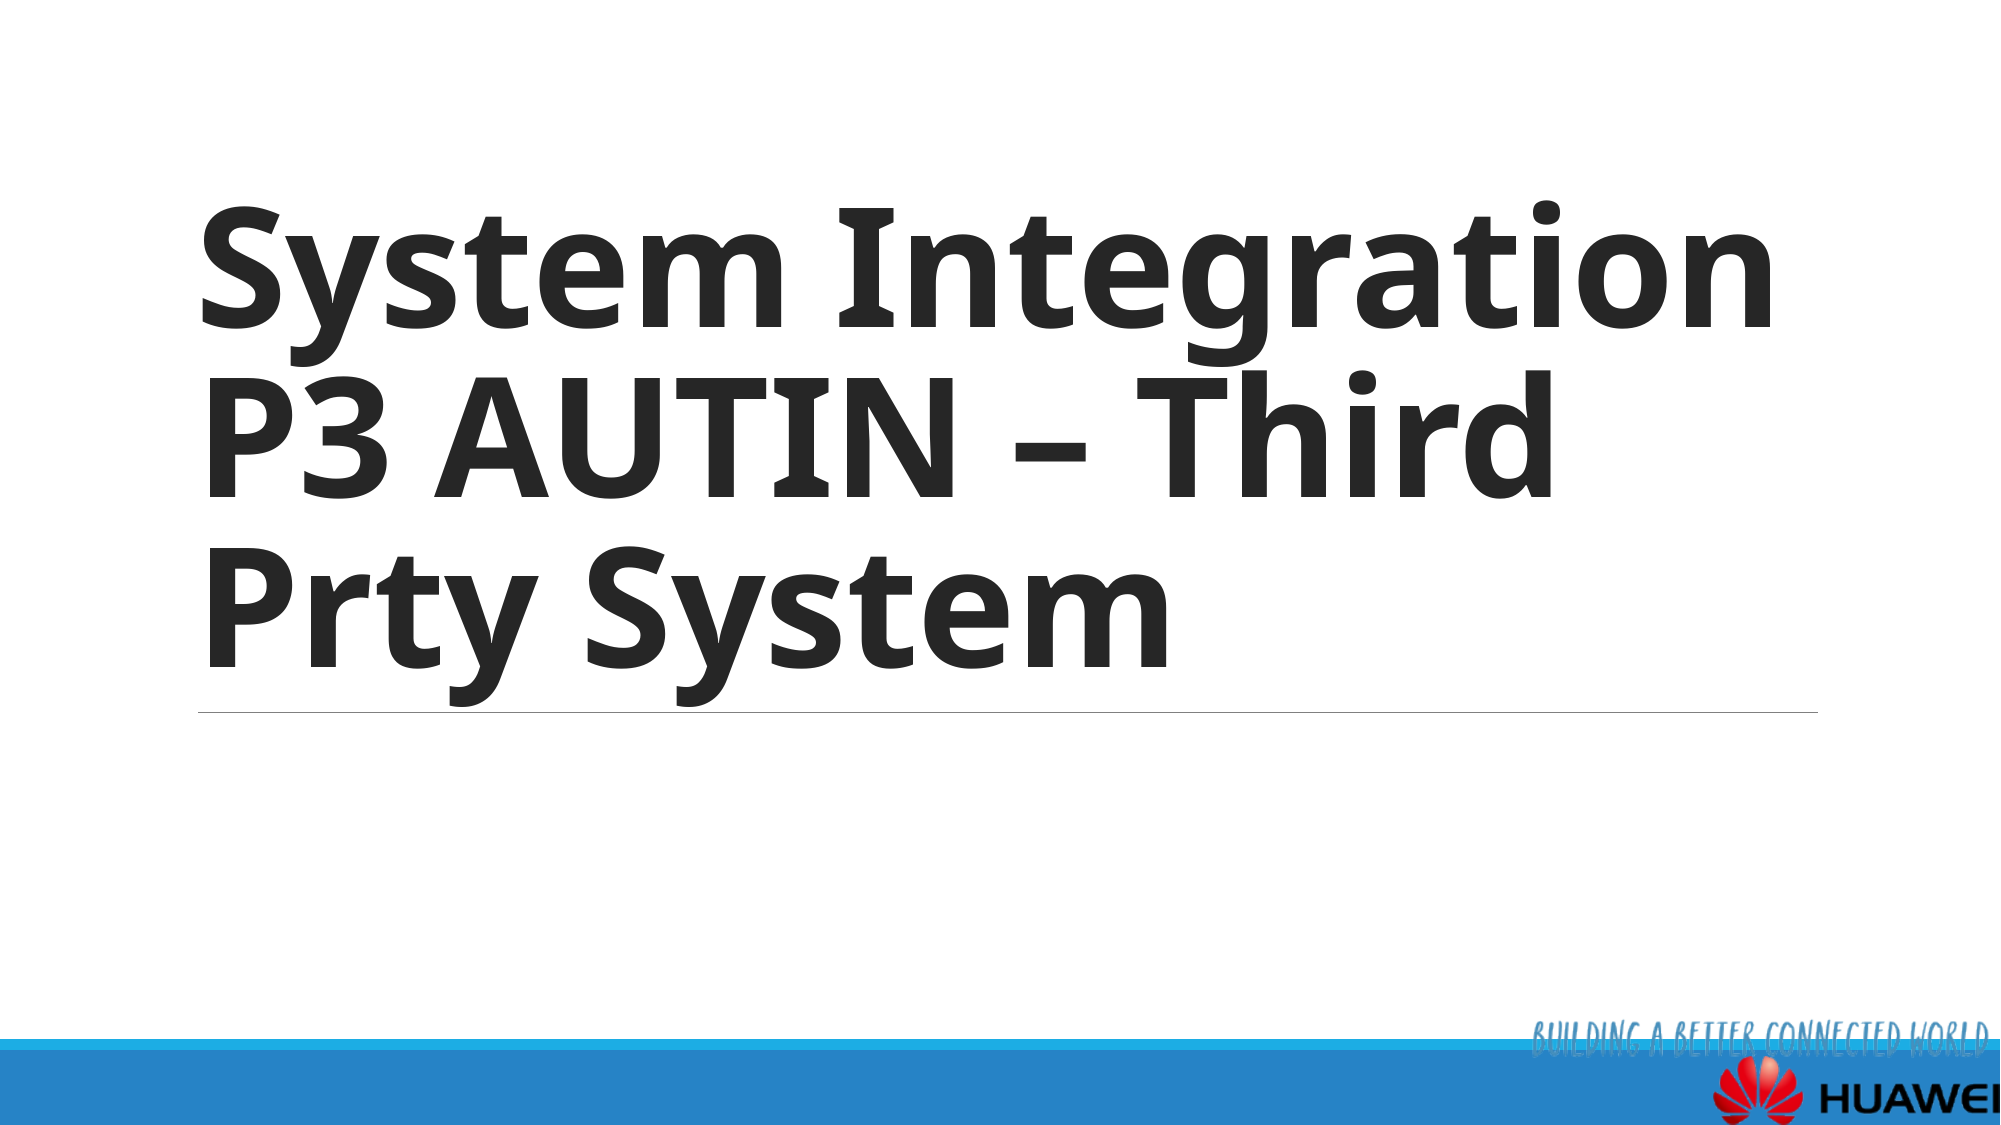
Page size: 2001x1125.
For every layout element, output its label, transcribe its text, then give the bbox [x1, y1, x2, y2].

title System Integration P3 AUTIN – Third Prty System [180, 124, 1830, 710]
text_box [1713, 1091, 2000, 1125]
text_box [1505, 996, 2000, 1091]
